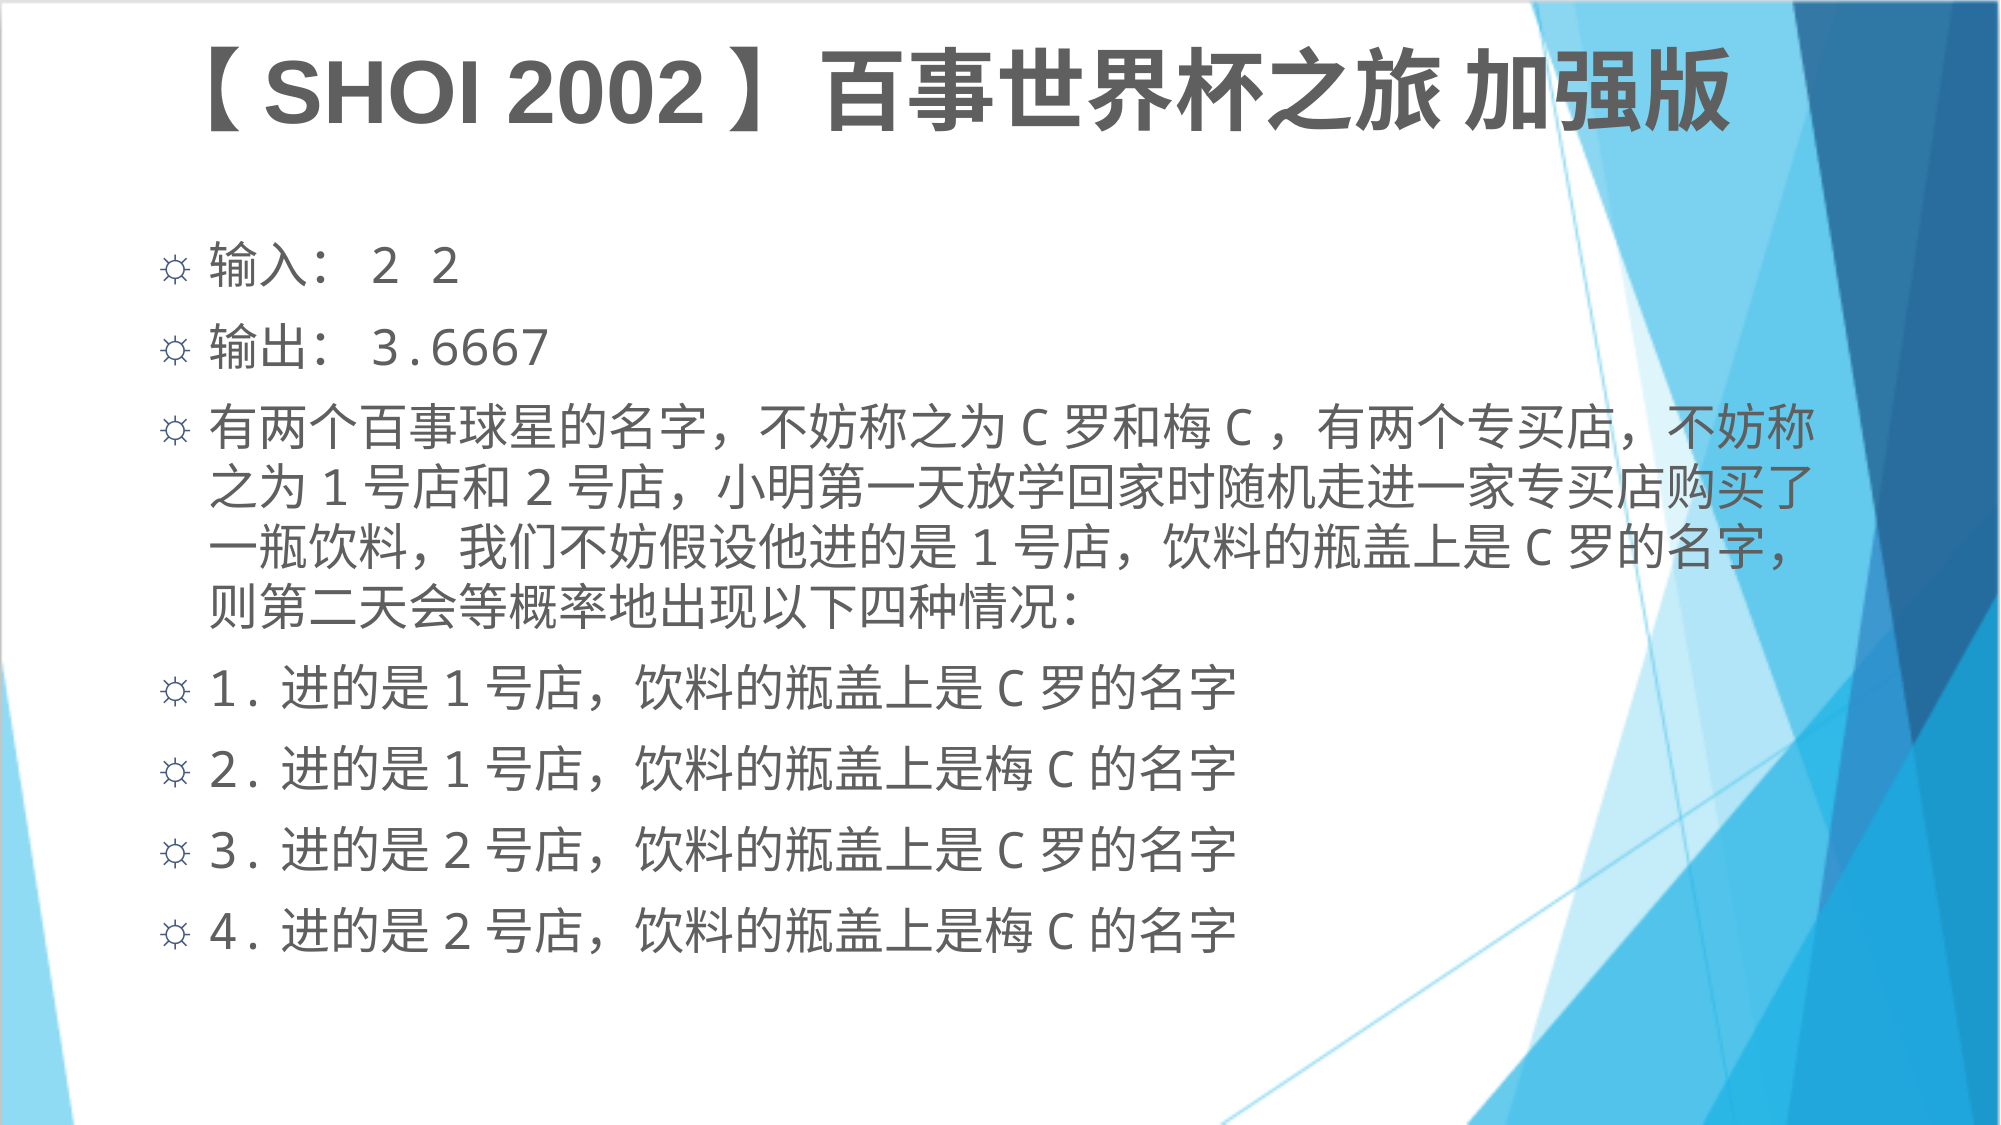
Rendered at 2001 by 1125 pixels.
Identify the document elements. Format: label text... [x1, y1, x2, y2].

title 【SHOI 2002】百事世界杯之旅 加强版 [137, 29, 1863, 161]
list 输入：2 2 输出：3.6667 有两个百事球星的名字，不妨称之为C罗和梅C，有两个专买店，不妨称之为1号店和2号店，小明第一天放学回家时随机走进一家专买店购买了一瓶饮料，我们不妨假设他进的是1号店，饮料的瓶盖上是C罗的名字，则第二天会等概率地出现以下四种情况： 1.进的是1号店，饮料的瓶盖上是C罗的名字 2.进的是1号店，饮料的瓶盖上是梅C的名字 3.进的是2号店，饮料的瓶盖上是C罗的名字 4.进的是2号店，饮料的瓶盖上是梅C的名字 [137, 226, 1863, 1014]
picture [0, 0, 2001, 1125]
